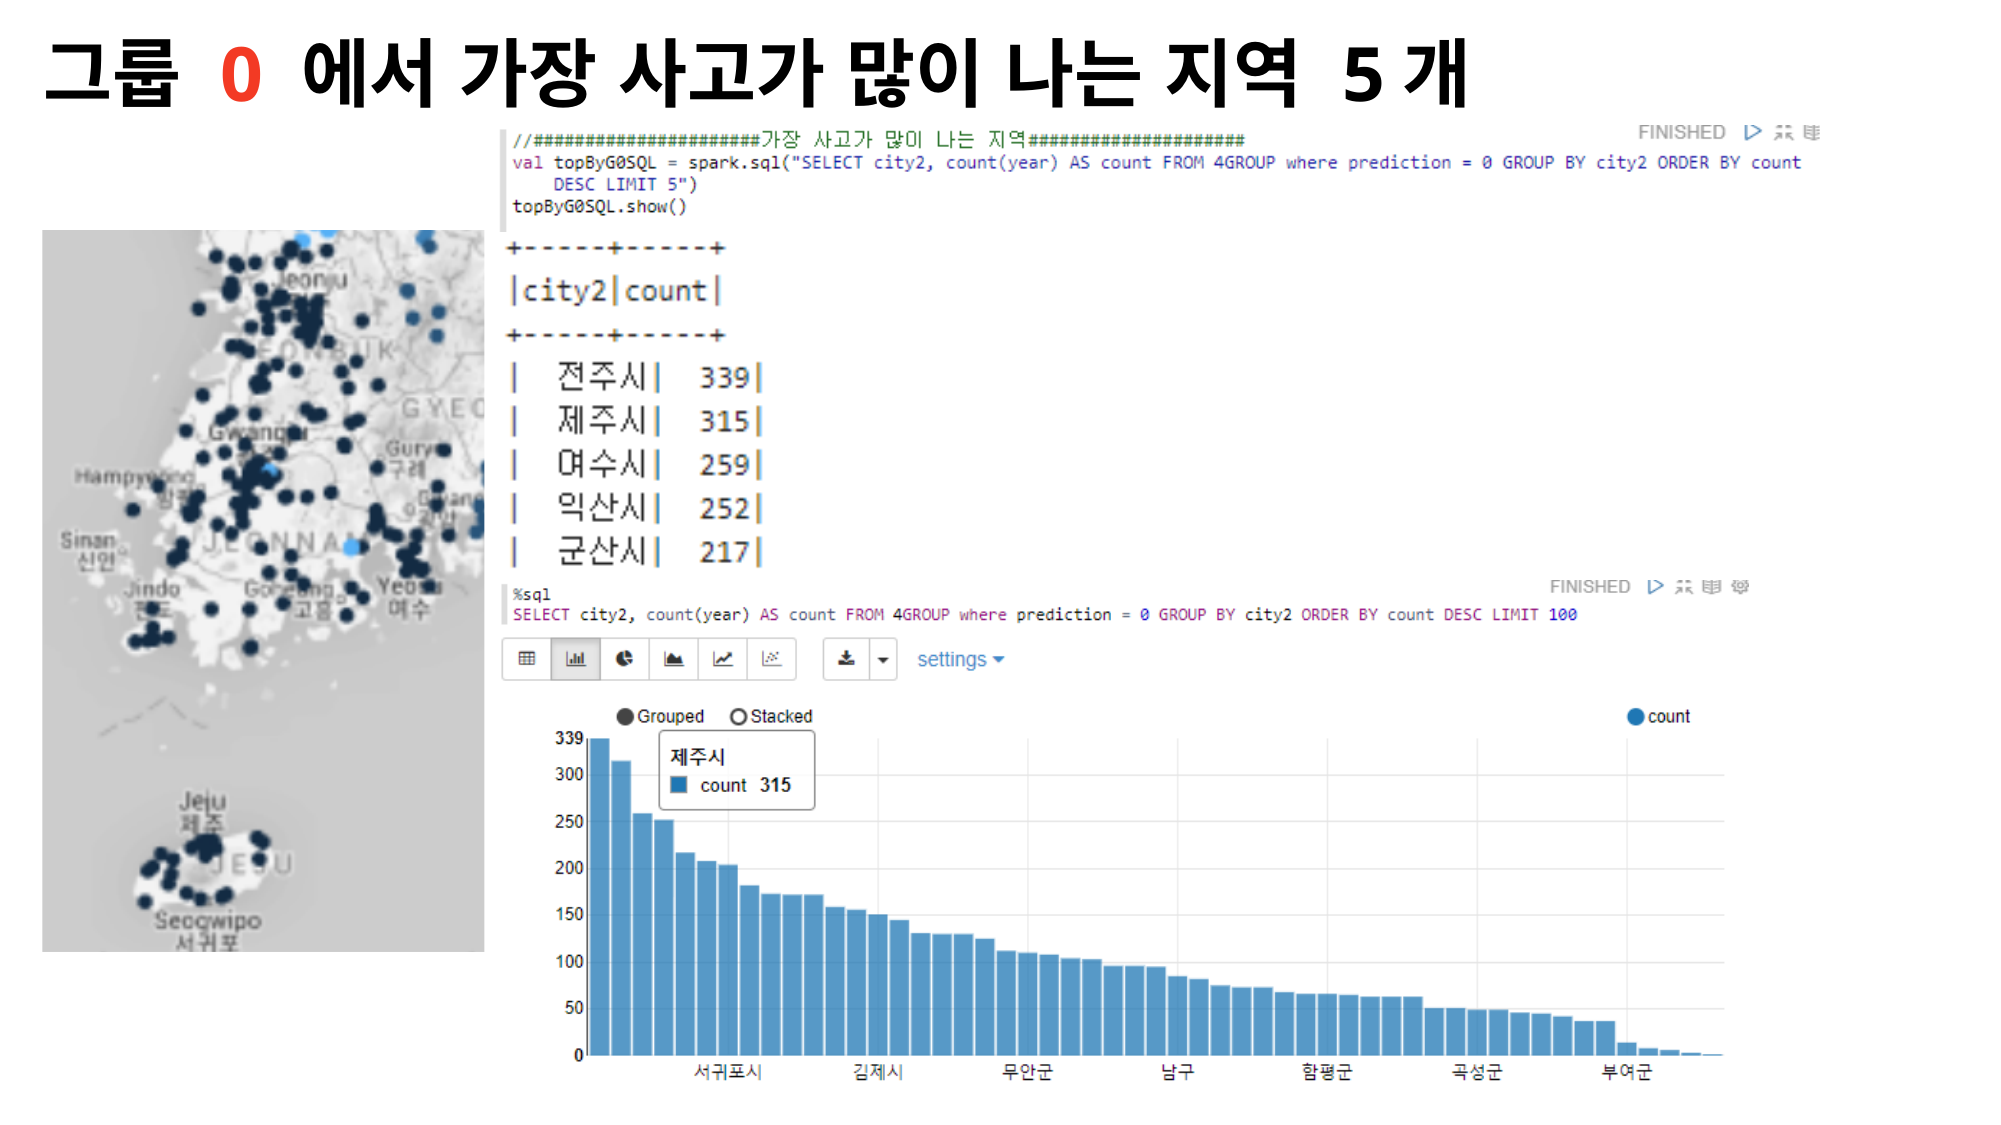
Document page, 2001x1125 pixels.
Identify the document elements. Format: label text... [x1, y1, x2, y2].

picture [496, 236, 1749, 1115]
picture [494, 125, 1820, 232]
text_box 그룹 0 에서 가장 사고가 많이 나는 지역 5개 [28, 19, 1810, 125]
picture [42, 230, 485, 952]
